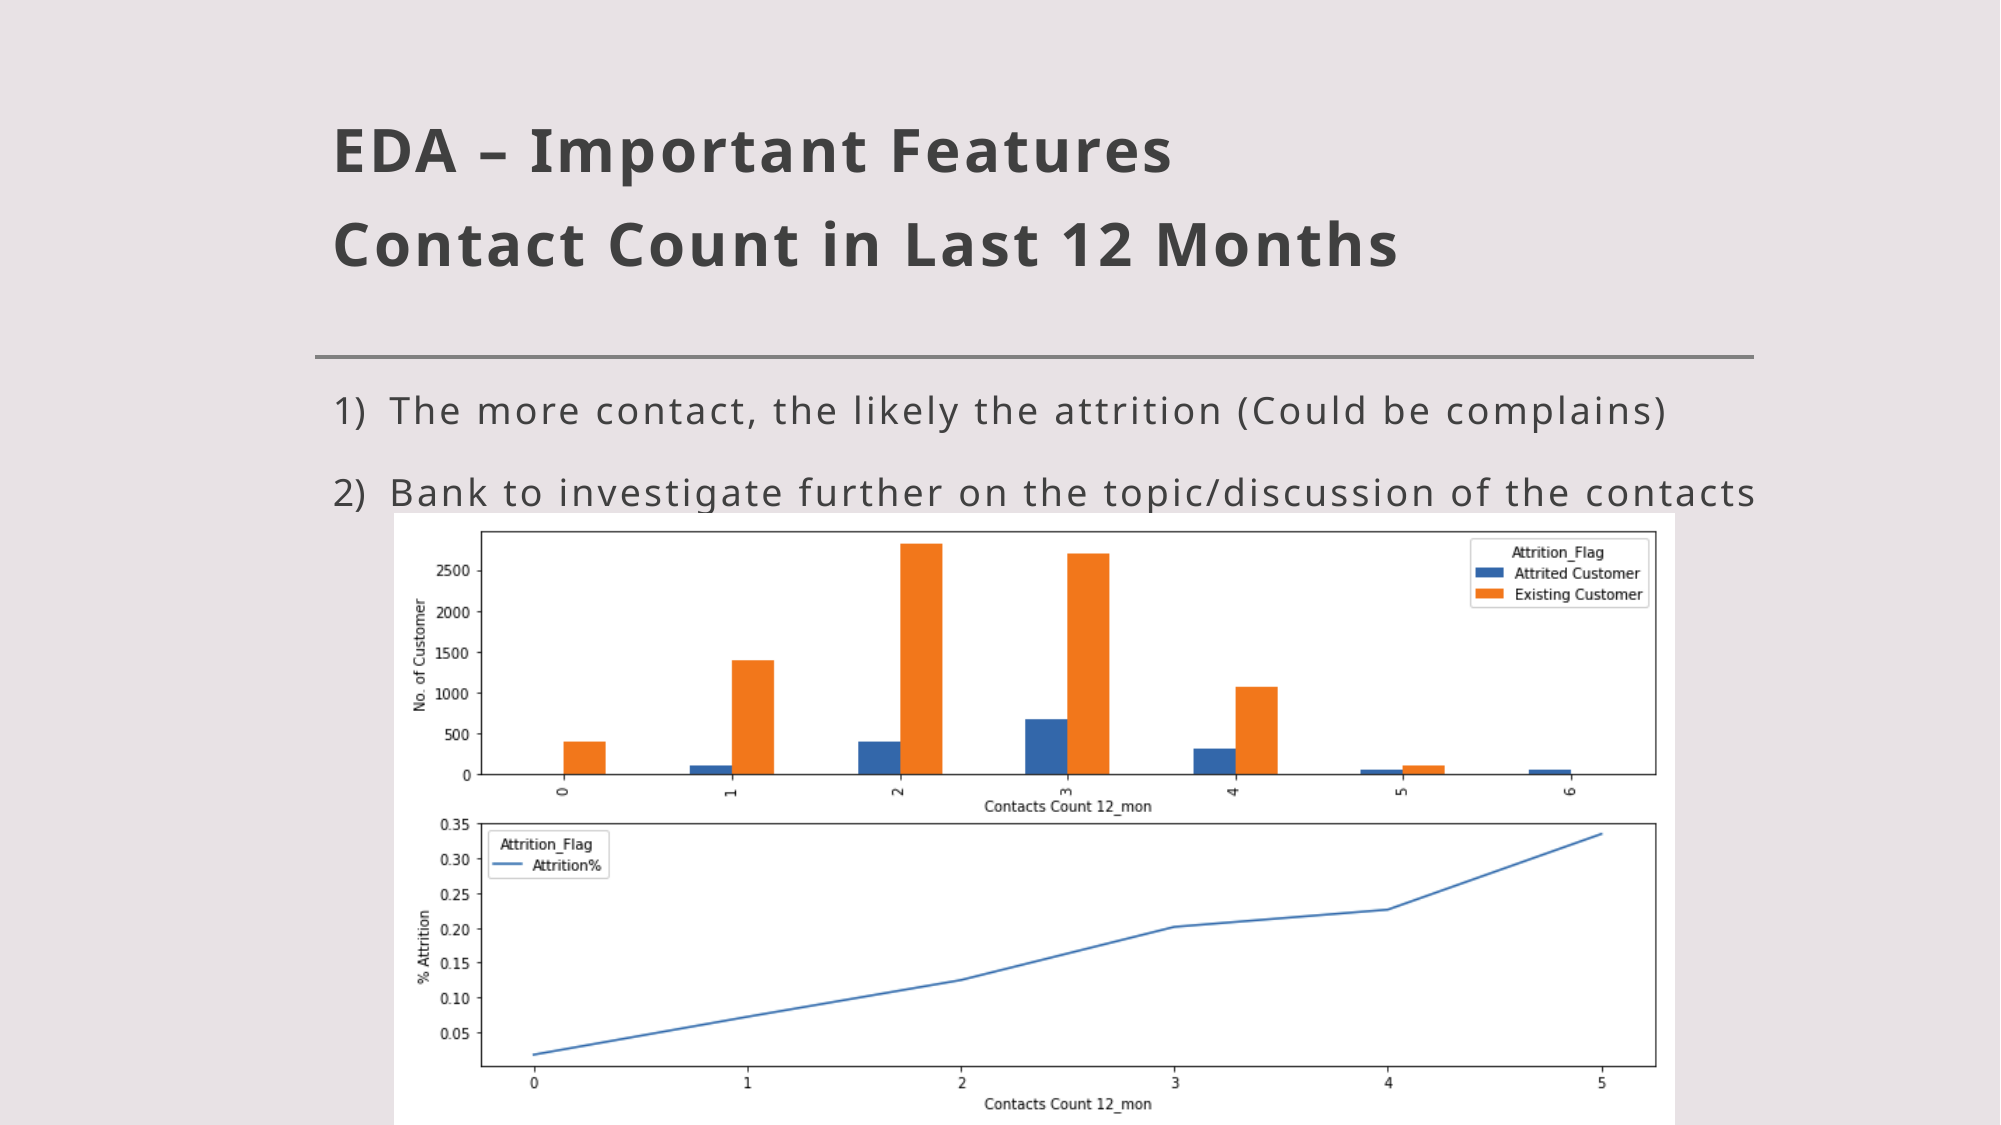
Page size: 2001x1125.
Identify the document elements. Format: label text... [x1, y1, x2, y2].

title EDA – Important Features Contact Count in Last 12 Months [315, 72, 1754, 294]
picture [394, 513, 1675, 1125]
list The more contact, the likely the attrition (Could be complains) Bank to investigate further on the topic/discussion of the contacts [315, 350, 1879, 1024]
